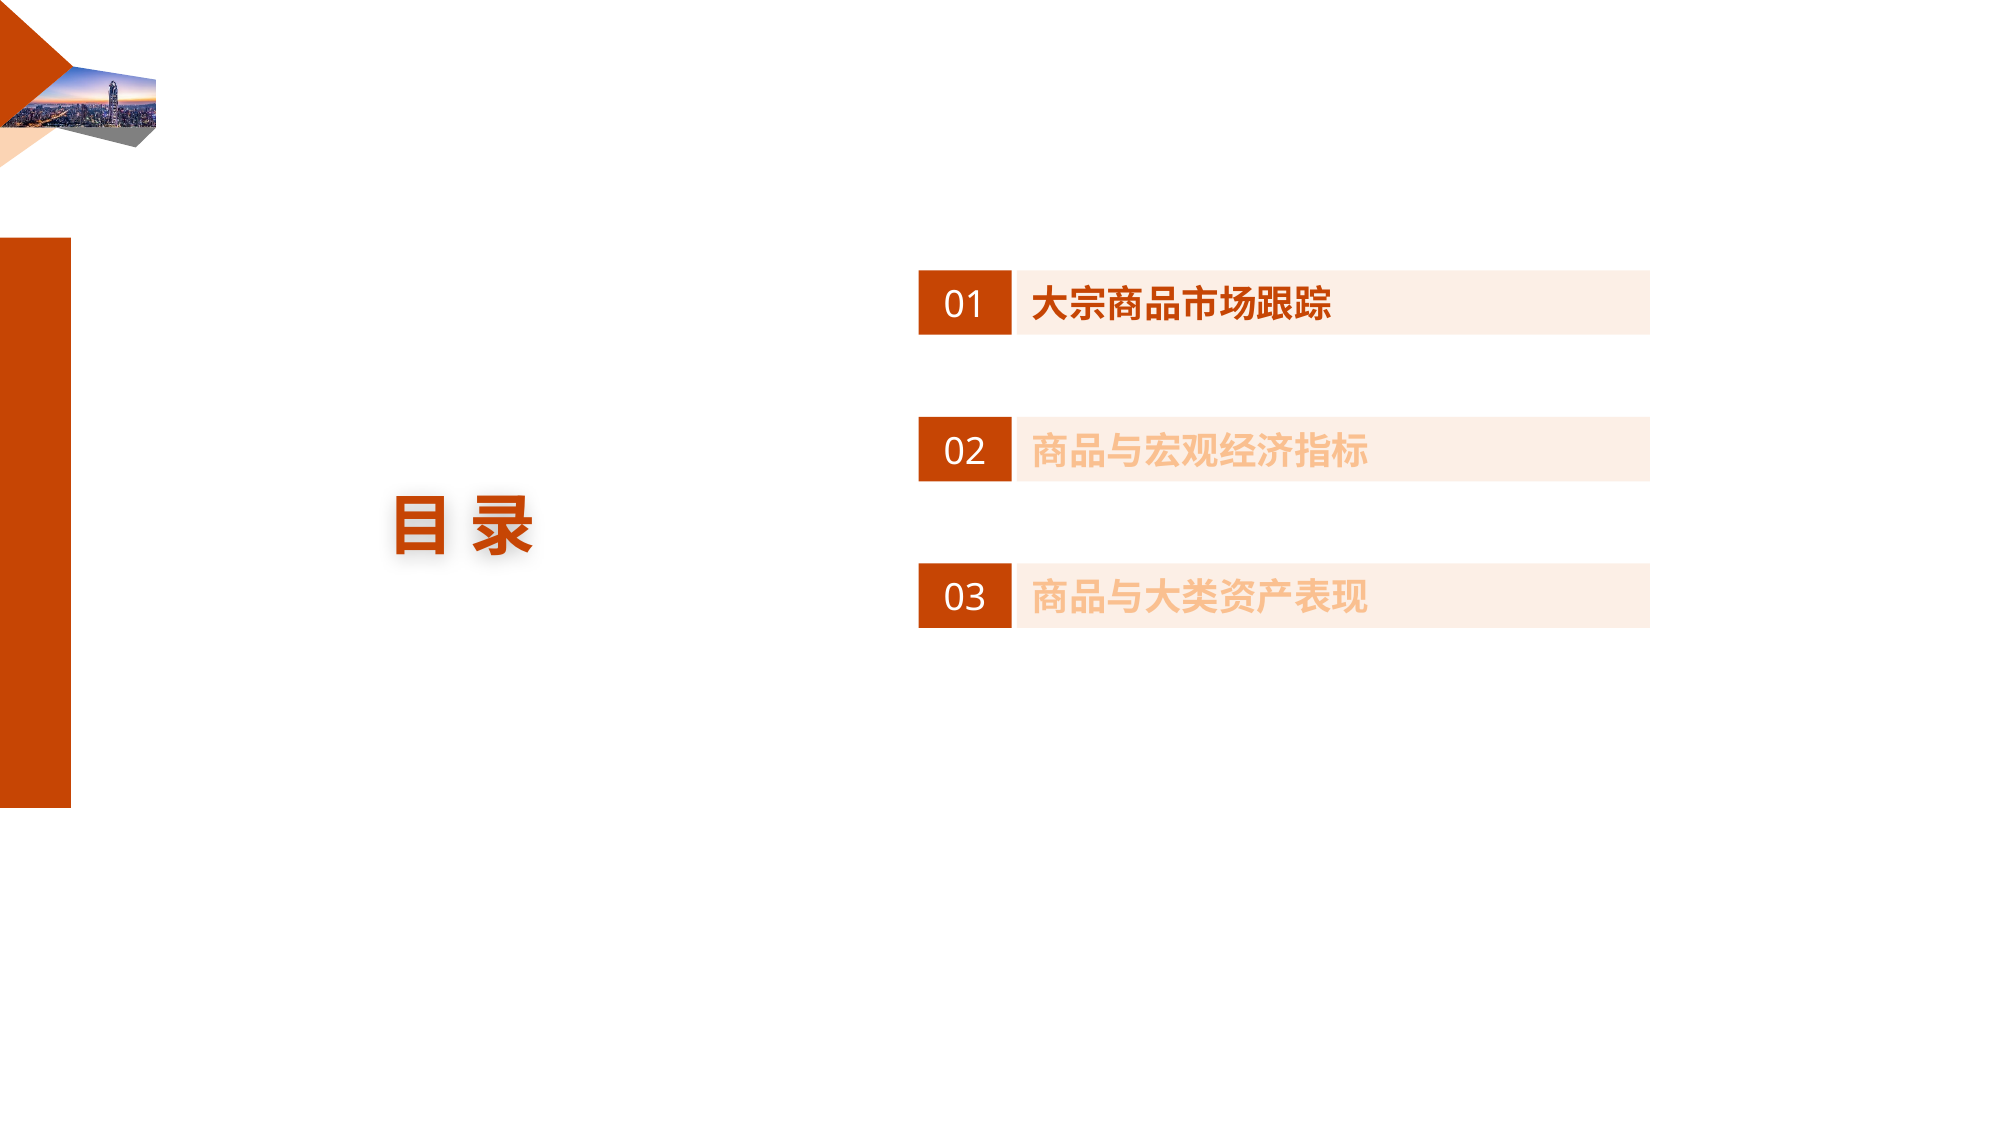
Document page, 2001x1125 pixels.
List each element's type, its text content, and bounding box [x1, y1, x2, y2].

text_box 目 录 [333, 472, 591, 574]
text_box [874, 270, 1651, 358]
text_box [0, 236, 73, 810]
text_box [874, 563, 1651, 651]
picture [2, 66, 156, 127]
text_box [874, 416, 1651, 505]
